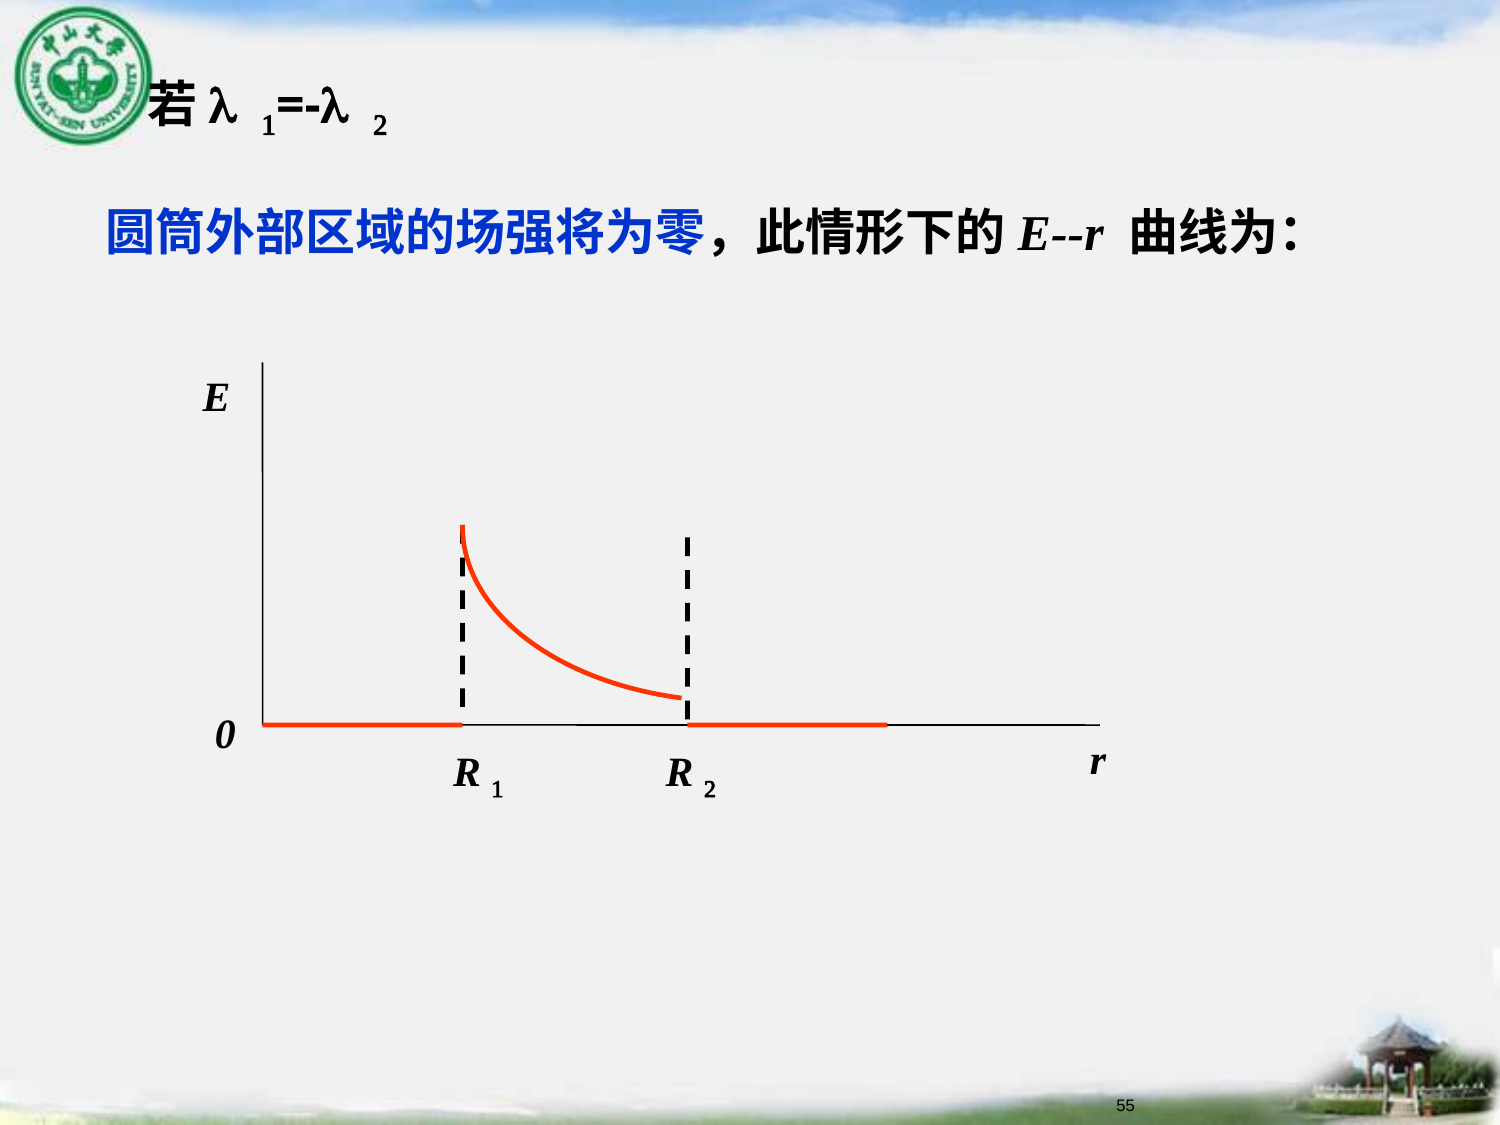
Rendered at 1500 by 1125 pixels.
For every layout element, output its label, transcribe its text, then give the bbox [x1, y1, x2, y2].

text_box 0 [200, 699, 251, 765]
subtitle 圆筒外部区域的场强将为零，此情形下的E--r 曲线为： [0, 174, 1425, 900]
text_box E [187, 362, 246, 428]
text_box R 2 [650, 737, 732, 810]
picture [0, 0, 1500, 1125]
text_box R 1 [438, 737, 519, 810]
title 若l 1=-l 2 [75, 24, 1425, 174]
text_box r [1075, 725, 1122, 790]
text_box [462, 524, 737, 699]
slide_number 55 [1012, 1087, 1151, 1125]
